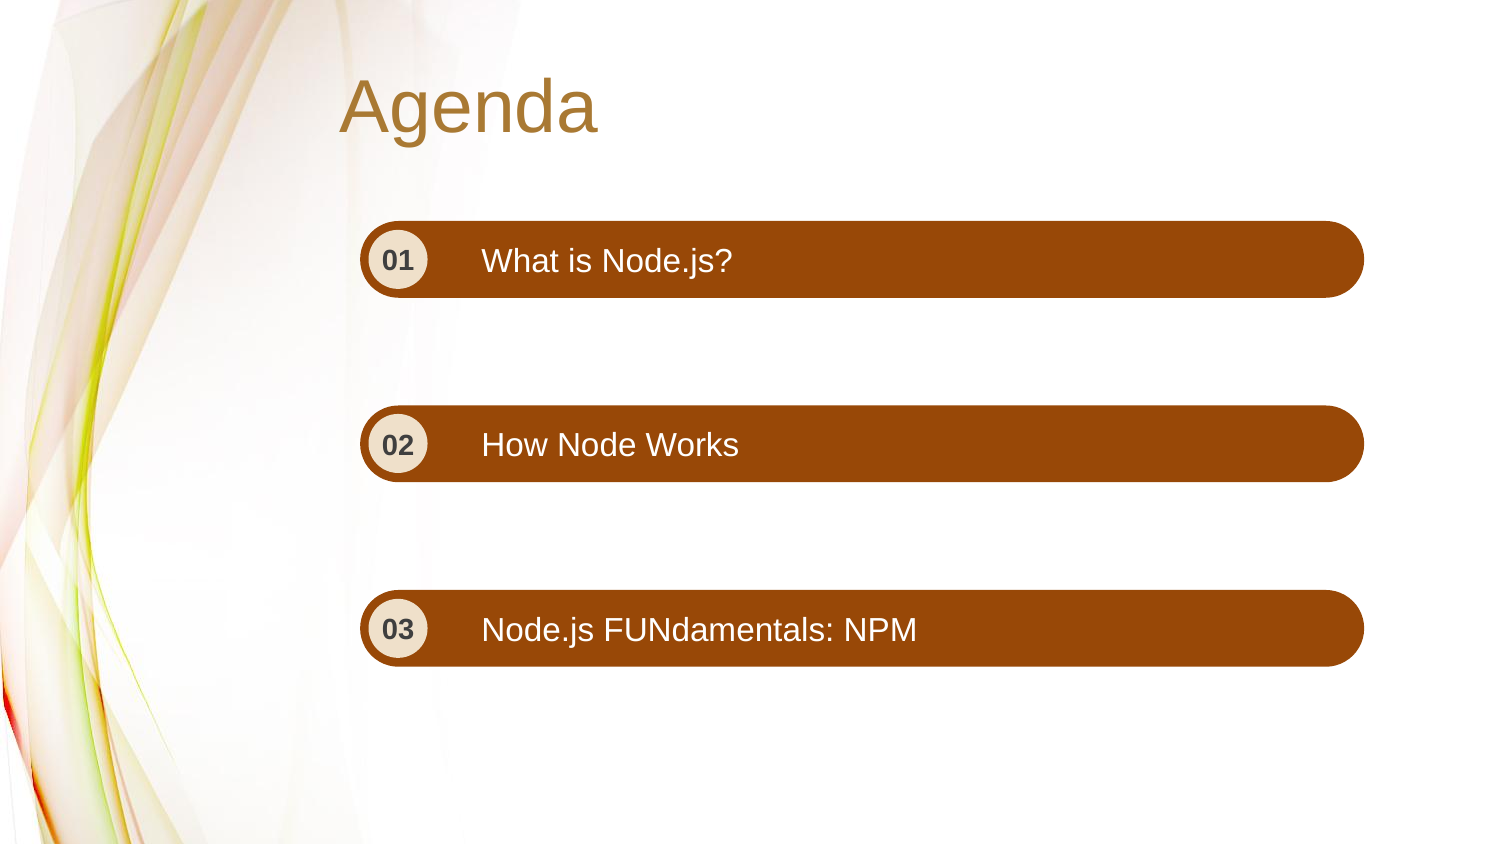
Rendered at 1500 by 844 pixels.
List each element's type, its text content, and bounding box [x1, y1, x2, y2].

text_box How Node Works [466, 416, 1263, 471]
text_box [381, 284, 415, 289]
text_box 03 [364, 603, 432, 654]
text_box Node.js FUNdamentals: NPM [466, 600, 1263, 656]
text_box [369, 220, 1365, 298]
text_box [383, 654, 413, 658]
text_box Agenda [324, 55, 1500, 151]
text_box [382, 598, 414, 603]
text_box [369, 405, 1365, 483]
text_box 01 [364, 234, 432, 284]
text_box [360, 242, 364, 277]
text_box What is Node.js? [466, 231, 1263, 287]
picture [0, 0, 1500, 844]
text_box [382, 229, 414, 234]
text_box 02 [364, 418, 432, 469]
text_box [360, 611, 364, 645]
text_box [383, 469, 413, 473]
text_box [360, 427, 364, 461]
text_box [369, 589, 1365, 667]
text_box [383, 413, 413, 418]
